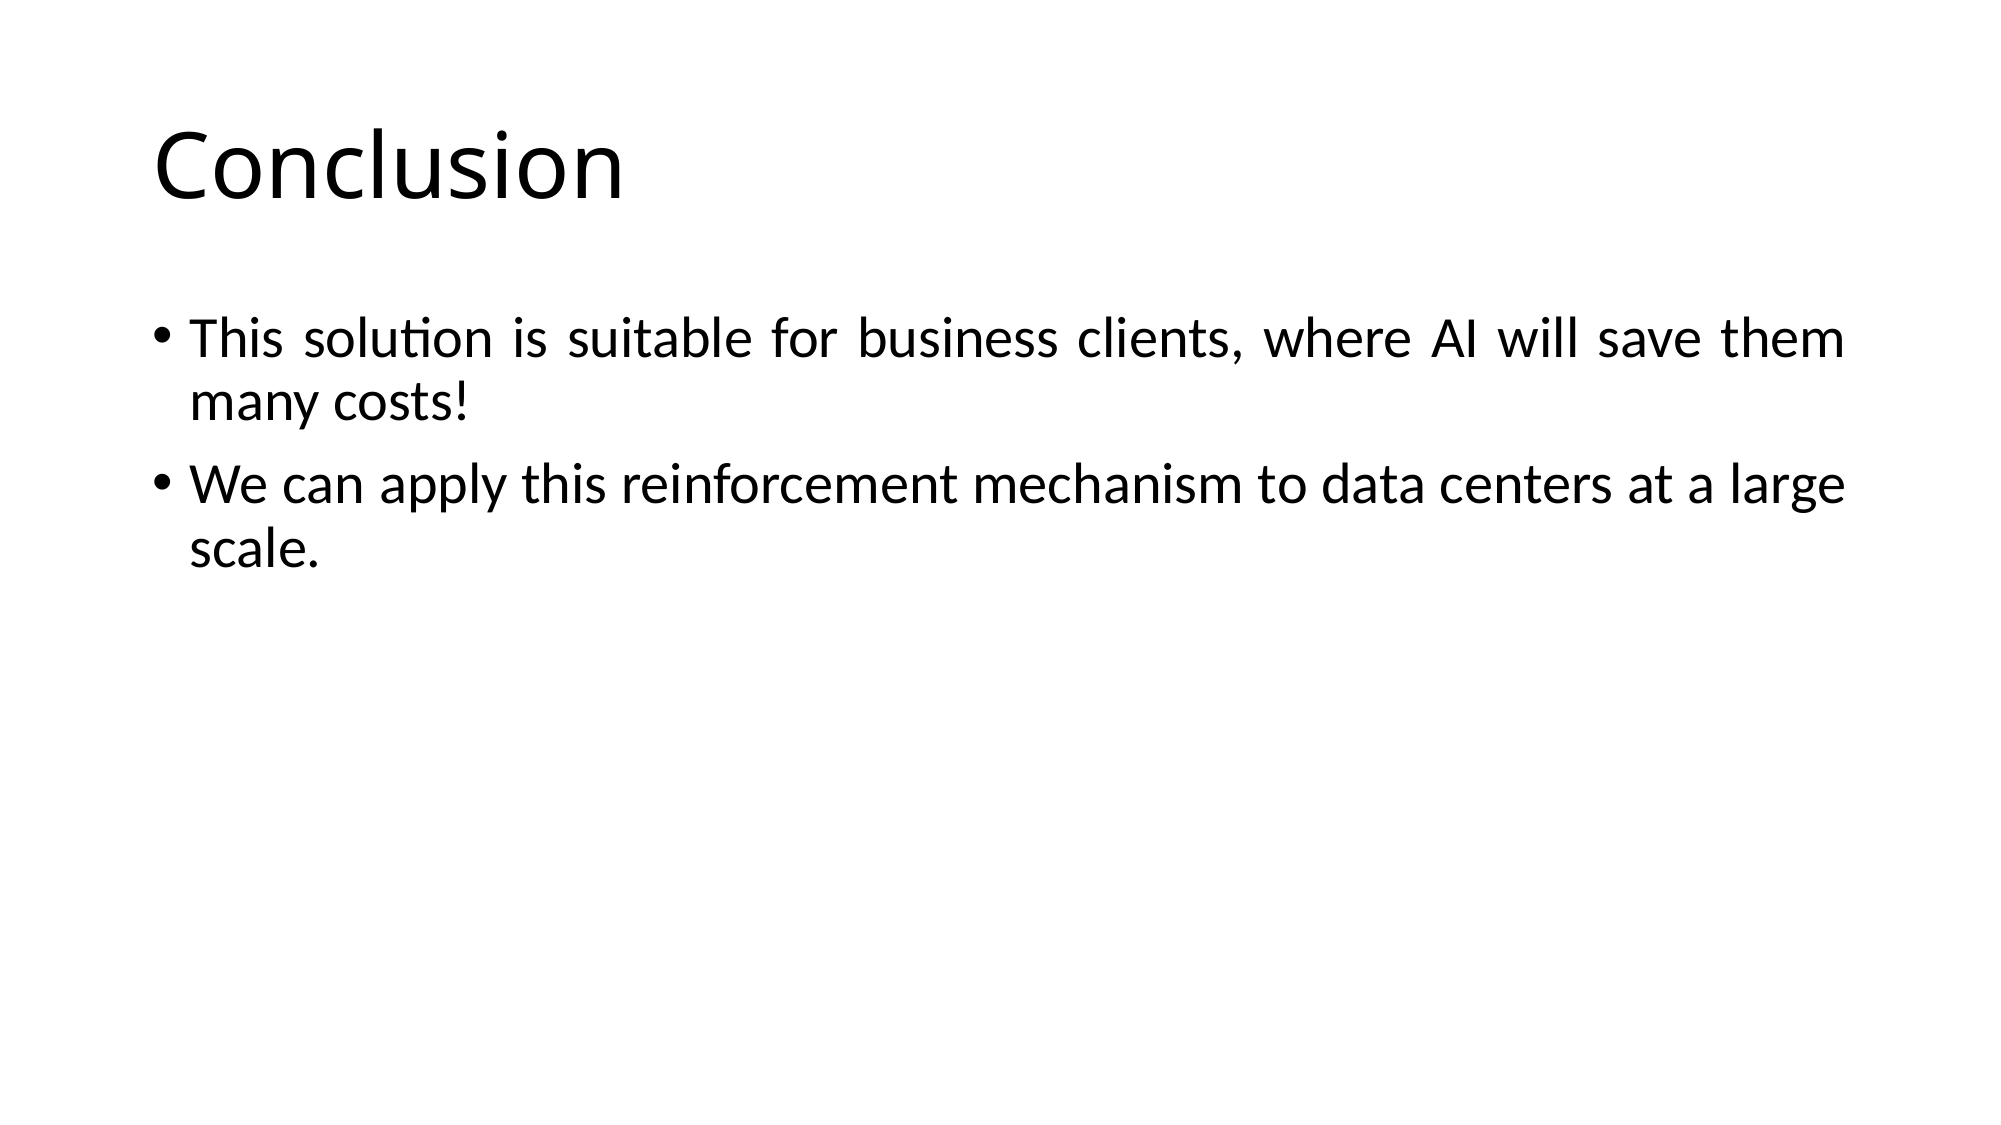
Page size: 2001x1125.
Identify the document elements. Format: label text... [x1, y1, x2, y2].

list This solution is suitable for business clients, where AI will save them many costs! We can apply this reinforcement mechanism to data centers at a large scale. [137, 299, 1863, 1014]
title Conclusion [137, 59, 1863, 278]
